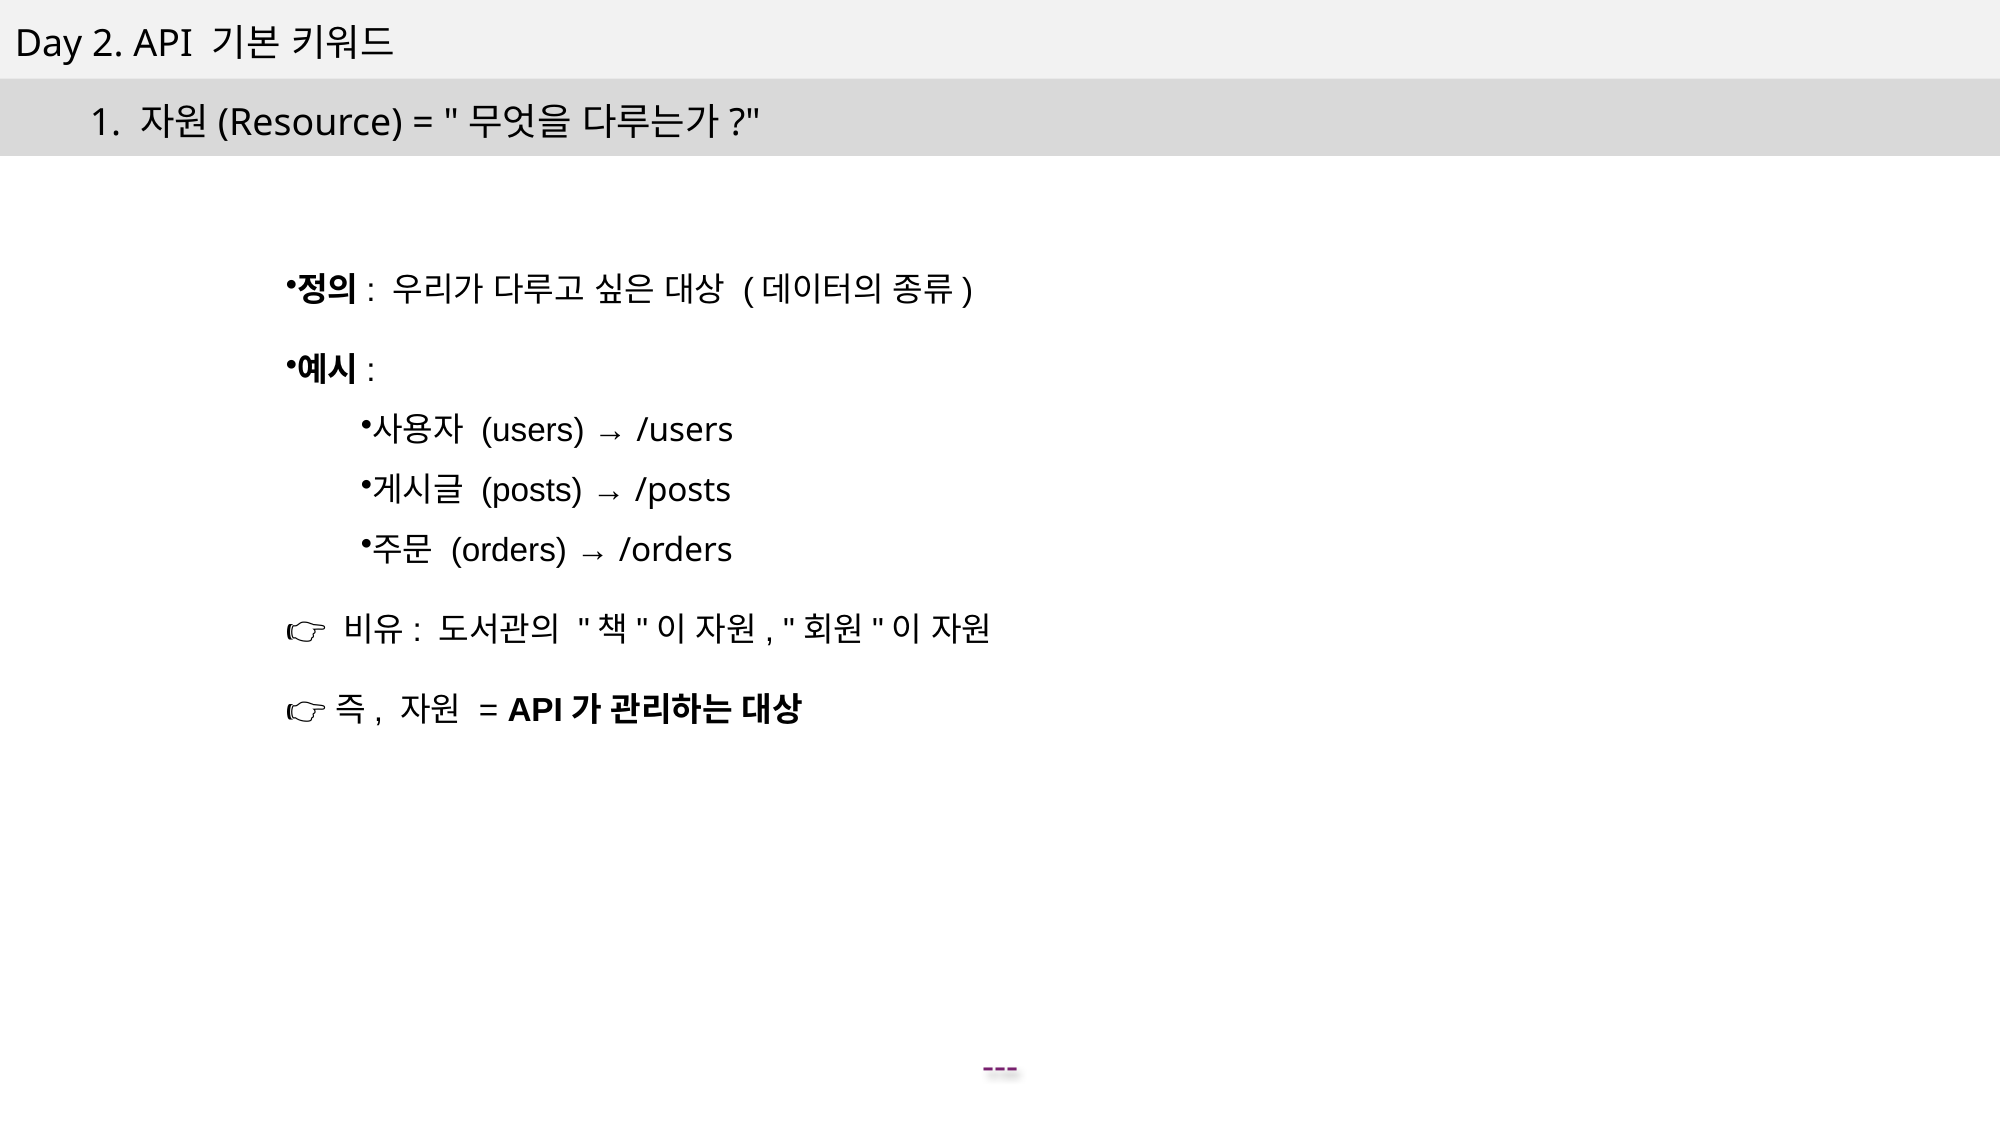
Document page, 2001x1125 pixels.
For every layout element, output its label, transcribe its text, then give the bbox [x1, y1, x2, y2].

text_box 정의: 우리가 다루고 싶은 대상 (데이터의 종류) 예시: 사용자 (users) → /users 게시글 (posts) → /posts 주문 (orders) → /orders 👉 비유: 도서관의 "책"이 자원, "회원"이 자원 👉 즉, 자원 = API가 관리하는 대상 [270, 221, 1648, 736]
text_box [0, 0, 2000, 157]
text_box --- [0, 1034, 2000, 1095]
